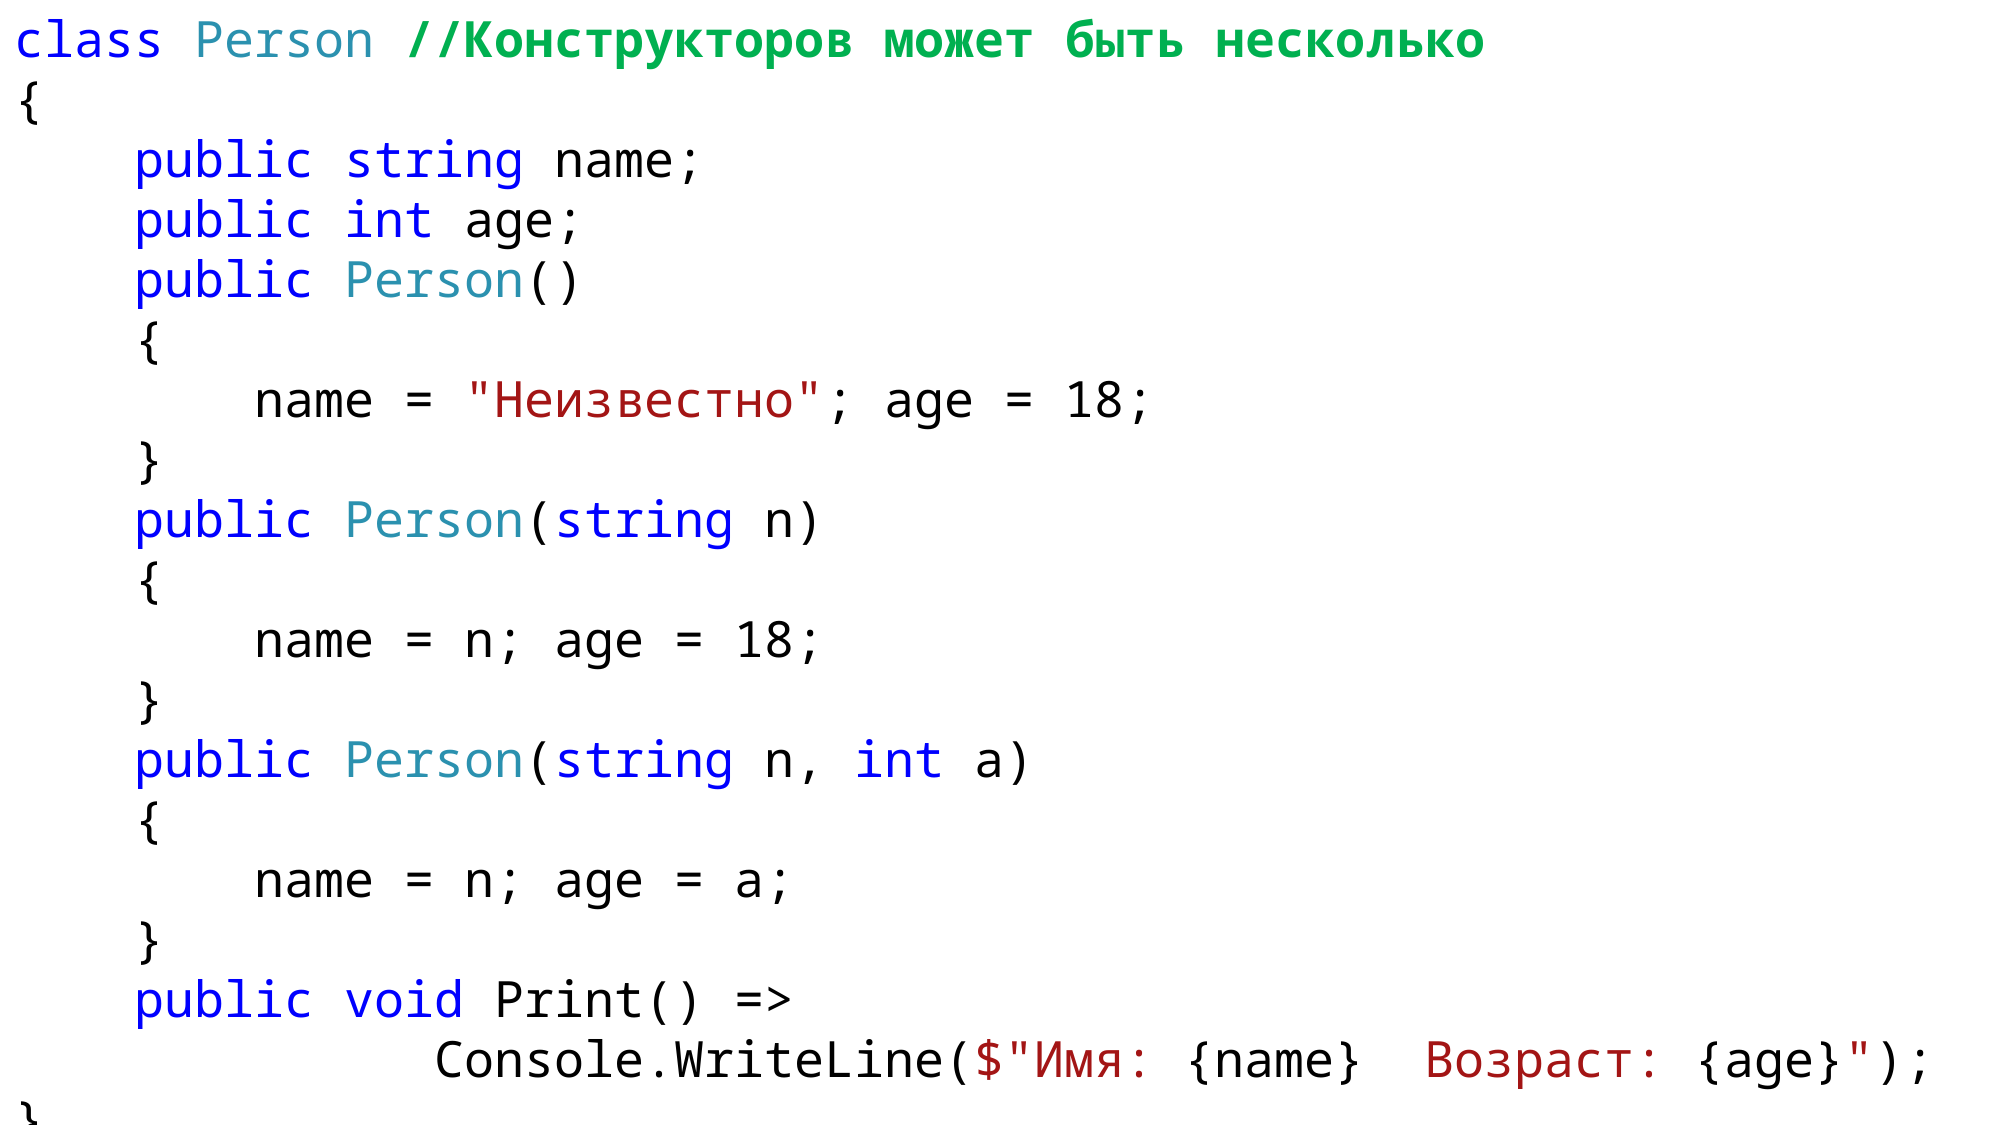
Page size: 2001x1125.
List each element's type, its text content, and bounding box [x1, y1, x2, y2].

text_box class Person //Конструкторов может быть несколько { public string name; public int age; public Person() { name = "Неизвестно"; age = 18; } public Person(string n) { name = n; age = 18; } public Person(string n, int a) { name = n; age = a; } public void Print() => Console.WriteLine($"Имя: {name} Возраст: {age}"); } [0, 0, 2000, 1125]
